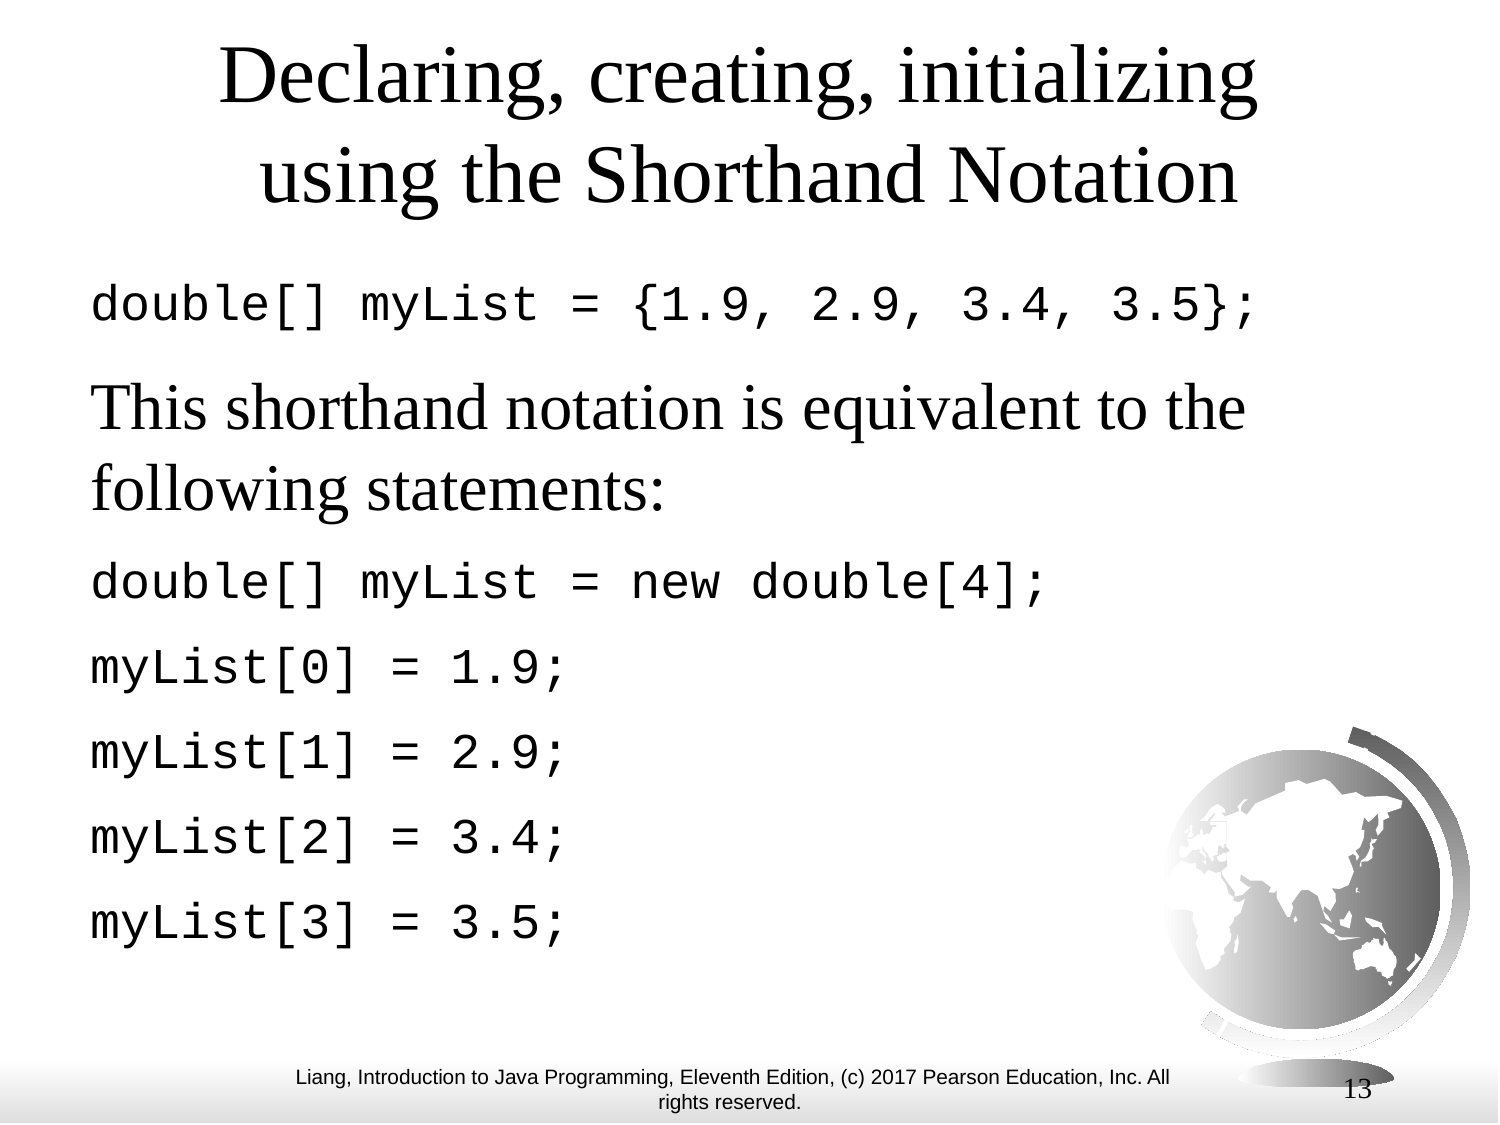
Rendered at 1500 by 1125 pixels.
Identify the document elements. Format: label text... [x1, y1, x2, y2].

title Declaring, creating, initializing using the Shorthand Notation [112, 37, 1388, 200]
slide_number 13 [1074, 1049, 1388, 1125]
list double[] myList = {1.9, 2.9, 3.4, 3.5}; This shorthand notation is equivalent to the following statements: double[] myList = new double[4]; myList[0] = 1.9; myList[1] = 2.9; myList[2] = 3.4; myList[3] = 3.5; [75, 262, 1438, 988]
